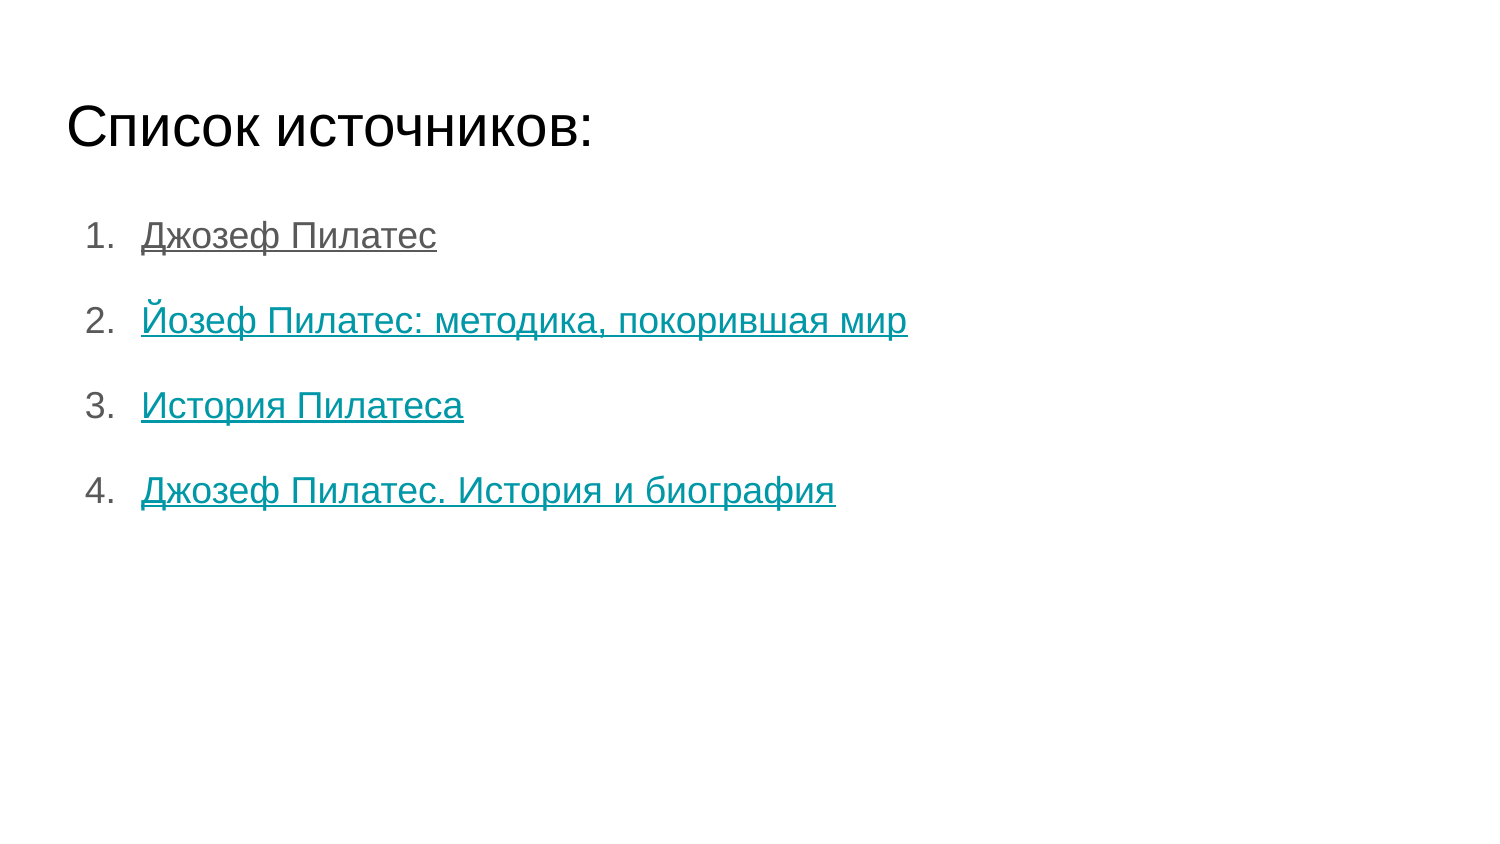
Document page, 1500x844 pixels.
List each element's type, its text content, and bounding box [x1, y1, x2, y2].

list Джозеф Пилатес Йозеф Пилатес: методика, покорившая мир История Пилатеса Джозеф Пилатес. История и биография [51, 189, 1449, 750]
title Список источников: [51, 72, 1449, 167]
